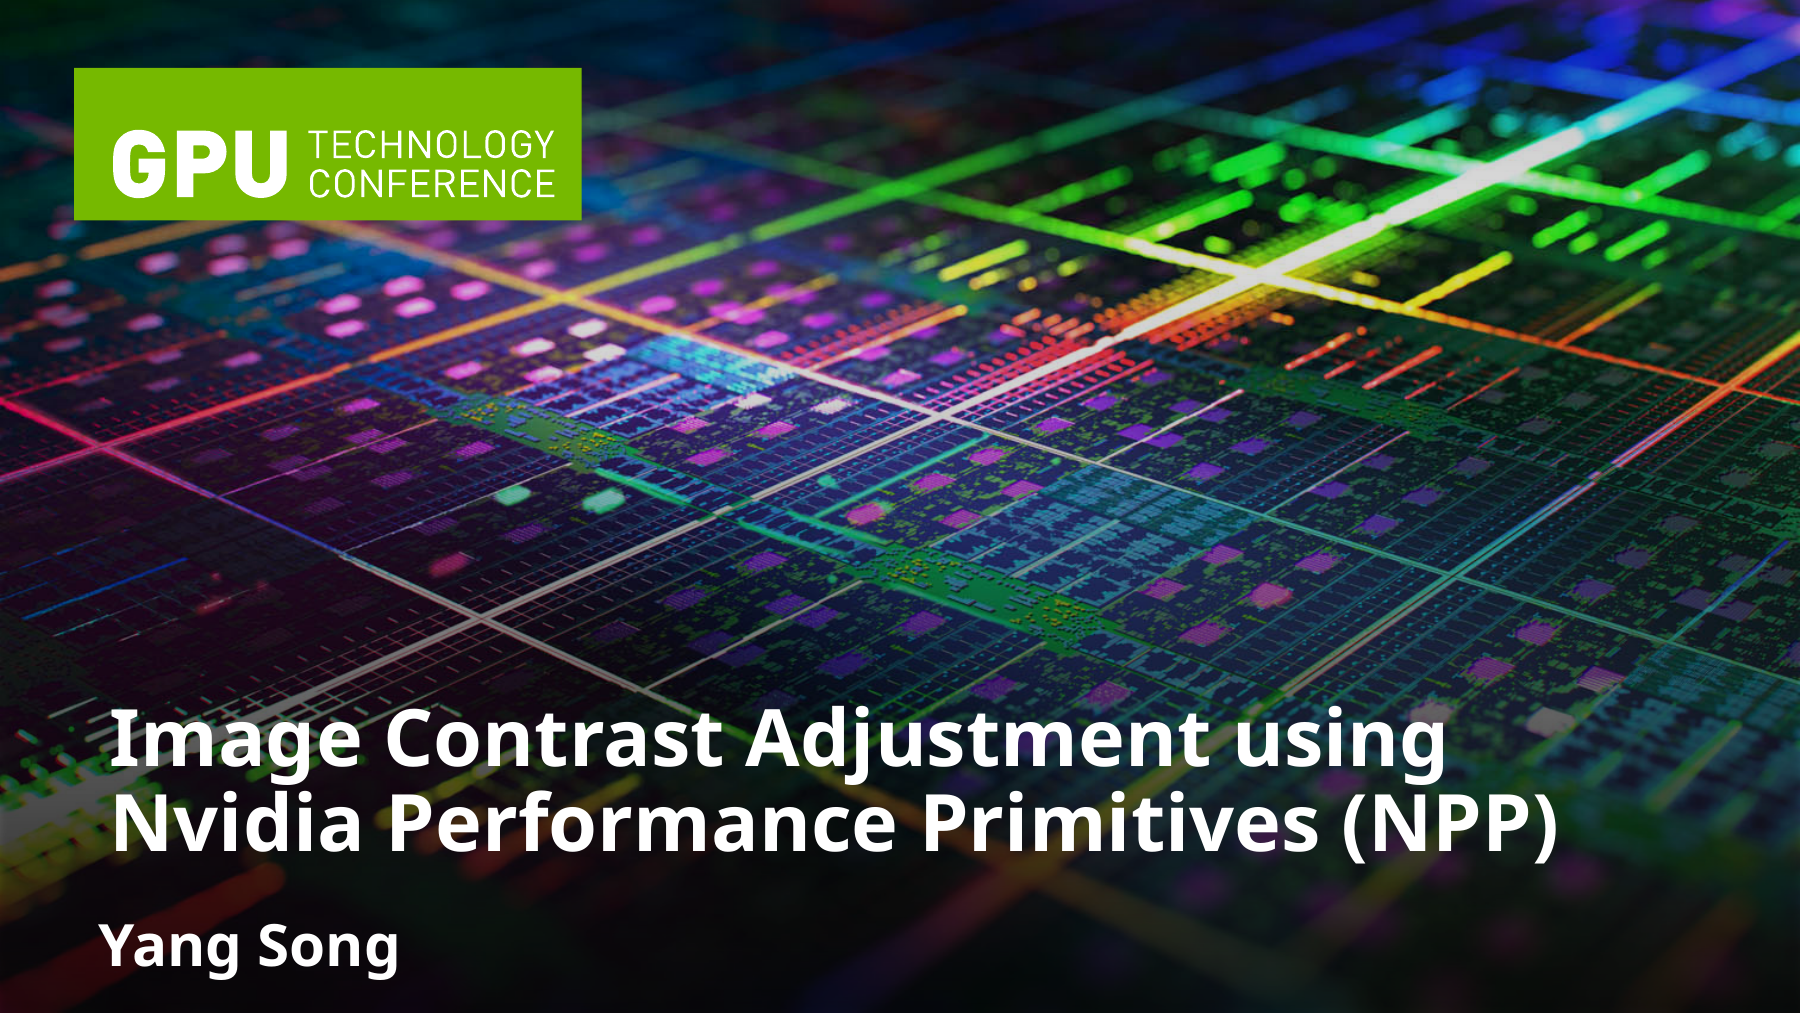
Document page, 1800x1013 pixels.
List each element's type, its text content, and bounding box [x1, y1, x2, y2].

text_box Yang Song [83, 900, 416, 986]
picture [0, 0, 1800, 967]
list Image Contrast Adjustment using Nvidia Performance Primitives (NPP) [94, 672, 1661, 894]
